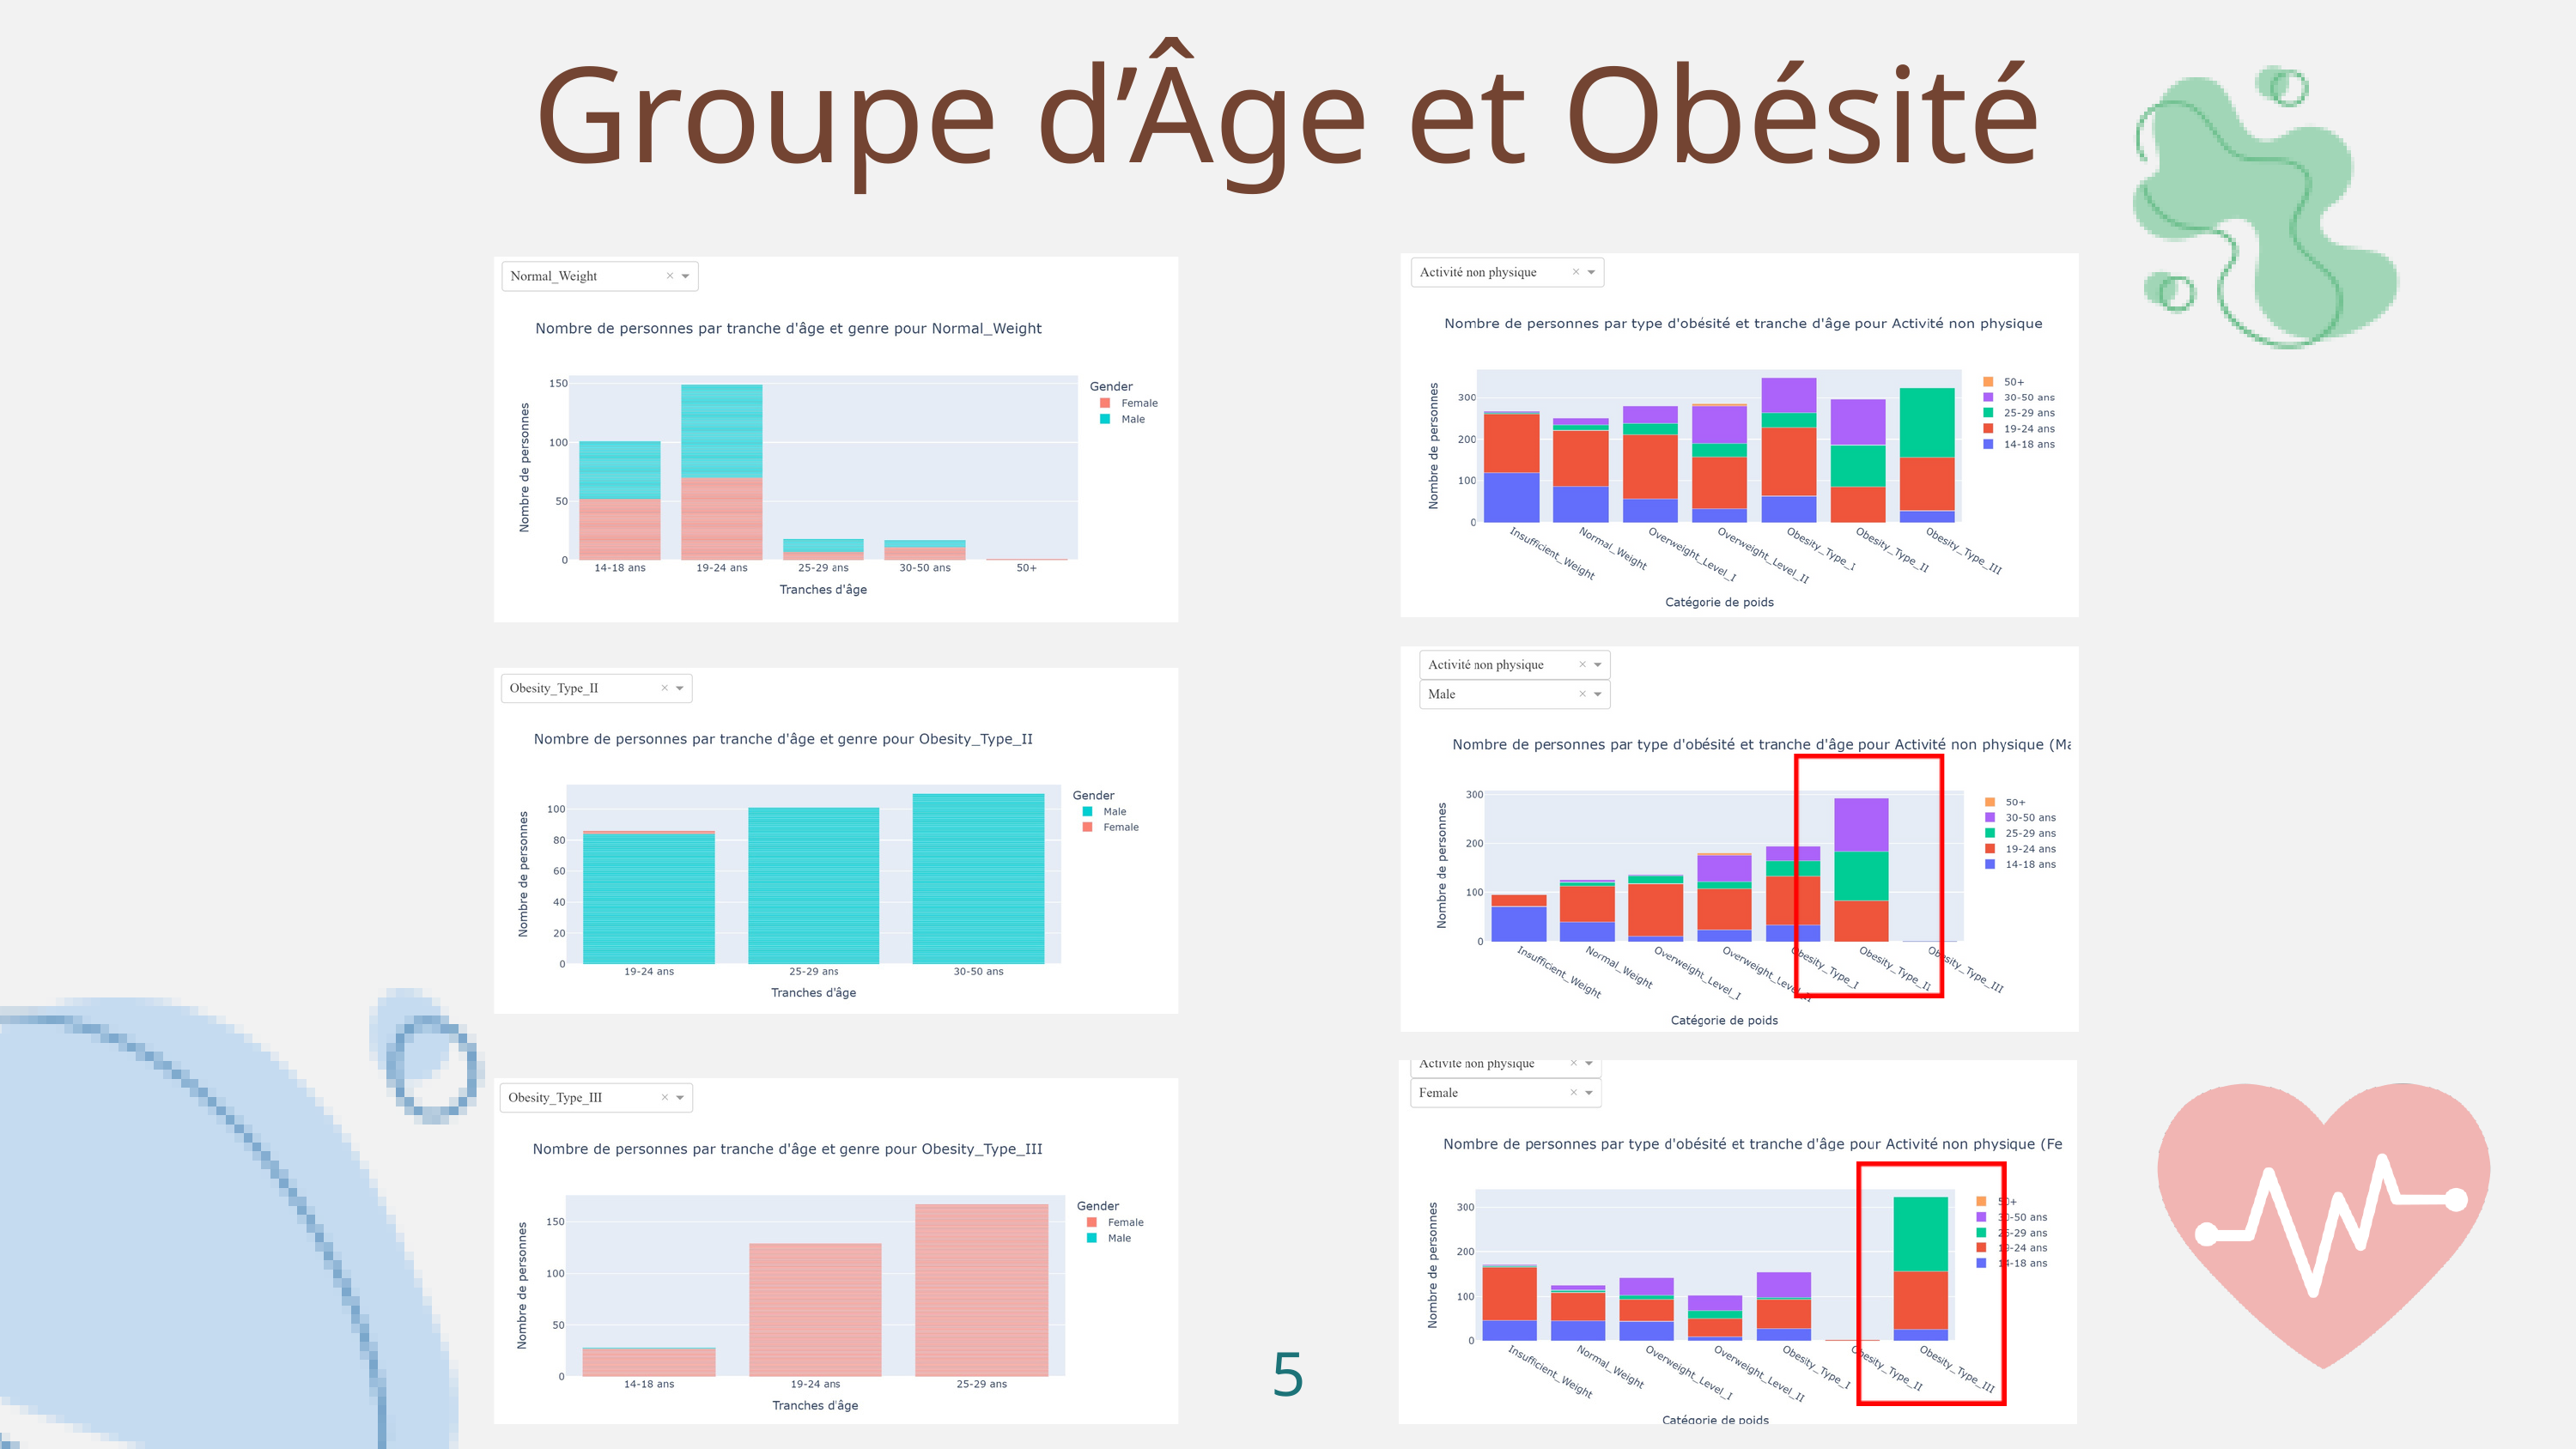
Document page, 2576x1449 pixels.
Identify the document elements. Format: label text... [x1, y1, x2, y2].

text_box 5 [1271, 1323, 1307, 1409]
text_box [1400, 646, 2080, 1032]
text_box [1794, 754, 1945, 998]
text_box [0, 961, 495, 1449]
text_box [1856, 1161, 2007, 1406]
text_box [1399, 1060, 2077, 1424]
text_box [494, 268, 1179, 622]
text_box [494, 668, 1179, 1014]
text_box [2133, 1078, 2514, 1369]
text_box [2132, 58, 2401, 349]
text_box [442, 31, 2134, 259]
text_box [1400, 268, 2080, 618]
text_box [495, 1078, 1179, 1424]
